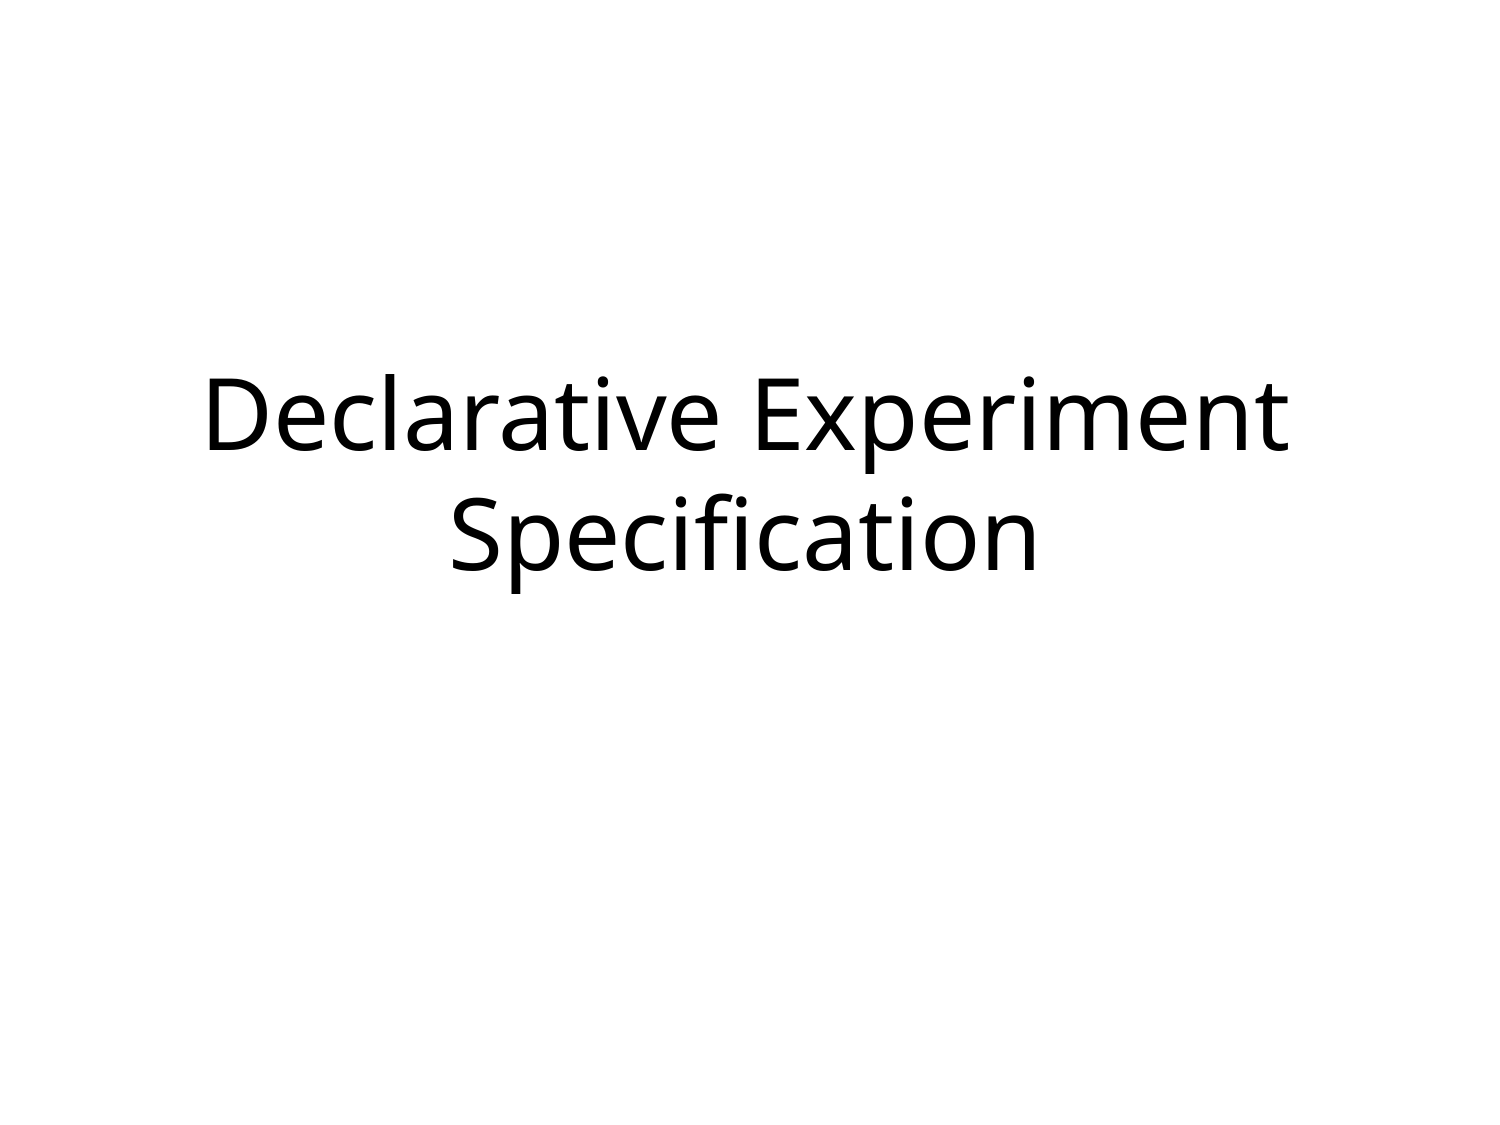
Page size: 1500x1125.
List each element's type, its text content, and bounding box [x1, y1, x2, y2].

title Declarative Experiment Specification [43, 349, 1448, 591]
